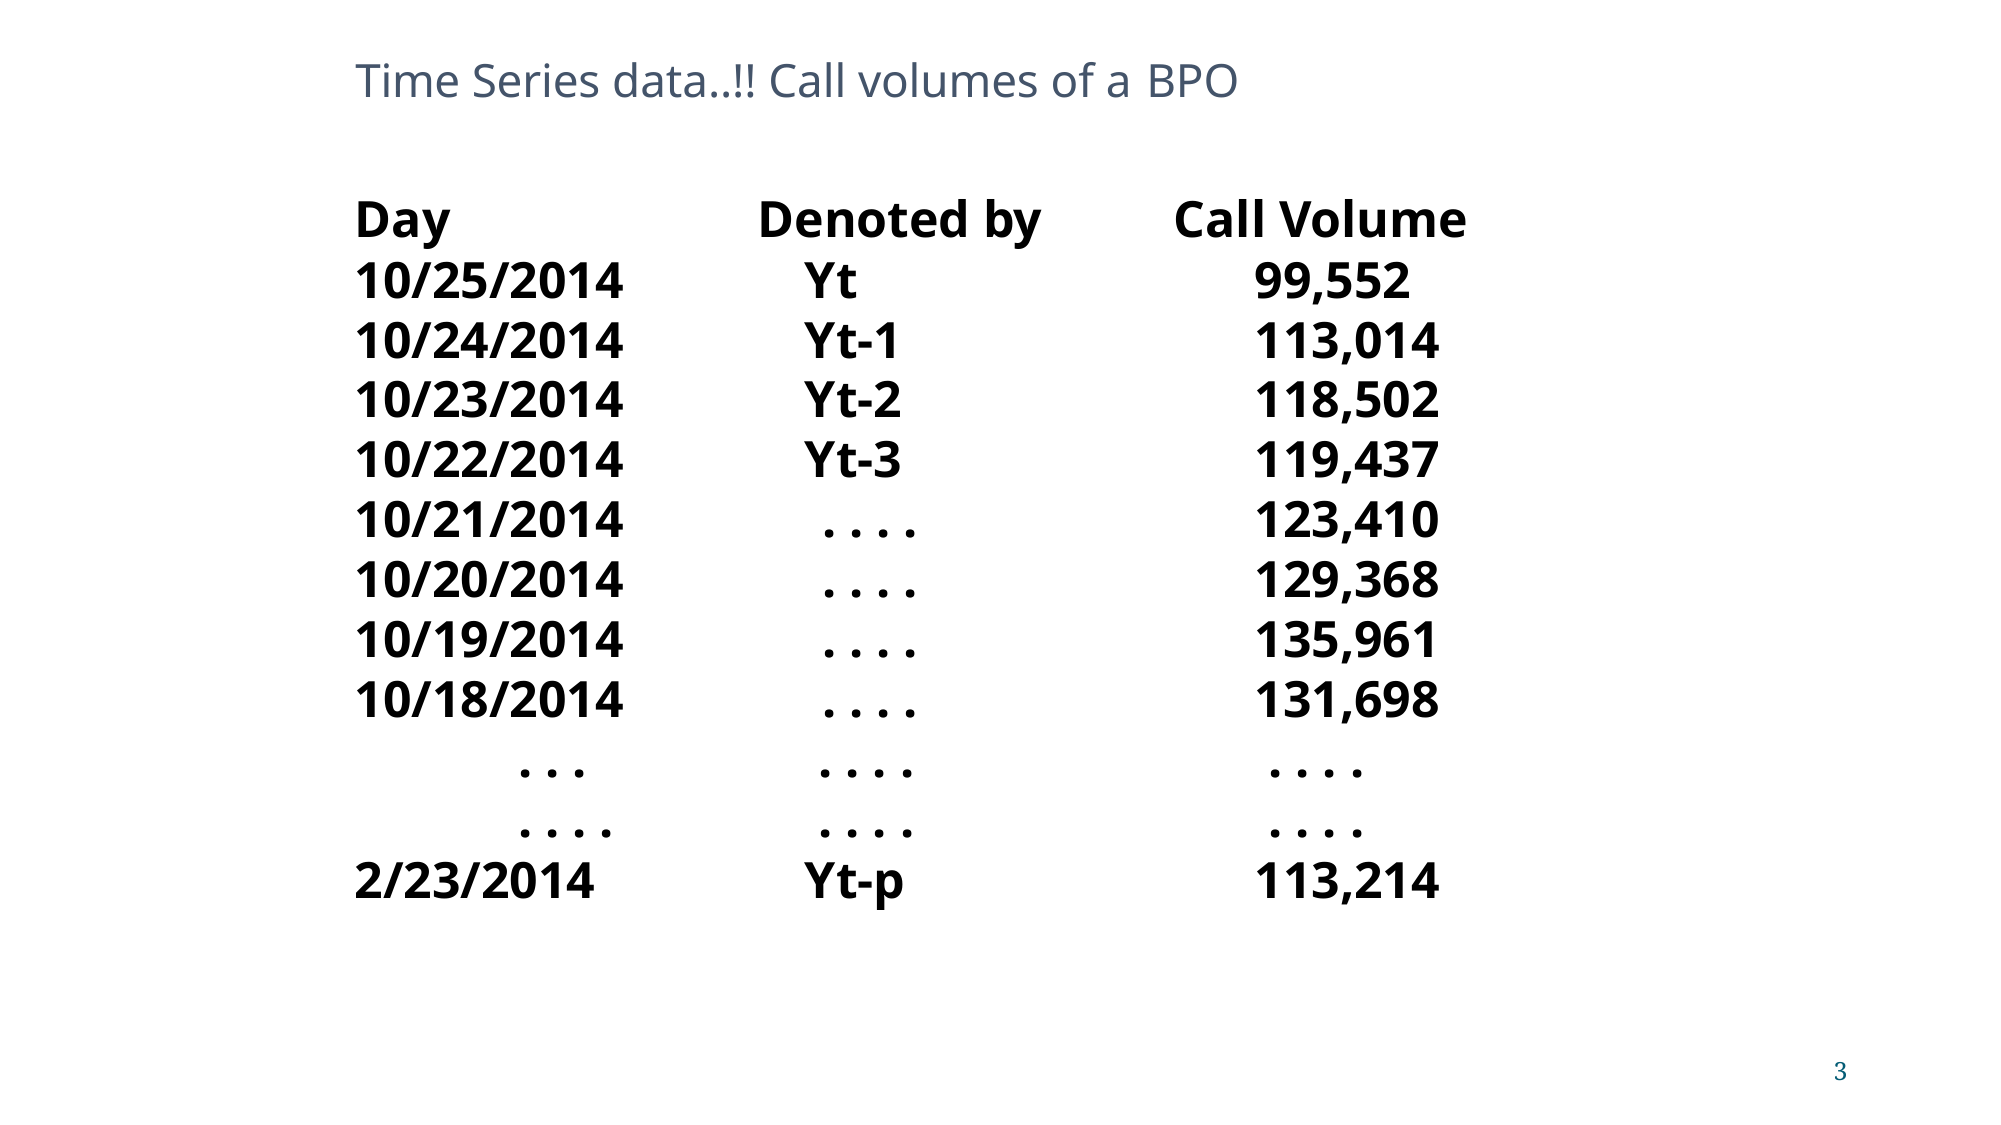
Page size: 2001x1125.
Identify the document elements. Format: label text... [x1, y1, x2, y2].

table_cell . . . . [733, 555, 1126, 615]
table_cell . . . . [1126, 795, 1511, 855]
table_cell 131,698 [1126, 675, 1511, 735]
table_cell . . . . [1126, 735, 1511, 795]
table_cell . . . . [733, 735, 1126, 795]
table_cell . . . . [350, 795, 733, 855]
table_cell . . . . [733, 615, 1126, 675]
table_cell 10/23/2014 [350, 375, 733, 435]
table_cell 2/23/2014 [350, 855, 733, 915]
table_cell 123,410 [1126, 495, 1511, 555]
table_cell 10/24/2014 [350, 315, 733, 375]
text_box Time Series data..!! Call volumes of a BPO [353, 50, 1280, 107]
table_cell 10/18/2014 [350, 675, 733, 735]
table_cell . . . . [733, 795, 1126, 855]
table_cell Yt [733, 255, 1126, 315]
table_header Day [350, 195, 733, 255]
table_cell 135,961 [1126, 615, 1511, 675]
slide_number 3 [1412, 1042, 1863, 1103]
table_cell 113,214 [1126, 855, 1511, 915]
table_cell 99,552 [1126, 255, 1511, 315]
table_cell Yt-2 [733, 375, 1126, 435]
table_cell 113,014 [1126, 315, 1511, 375]
table_cell 10/21/2014 [350, 495, 733, 555]
table_cell 119,437 [1126, 435, 1511, 495]
table_cell 10/22/2014 [350, 435, 733, 495]
table_cell . . . . [733, 675, 1126, 735]
table_cell . . . . [733, 495, 1126, 555]
table_cell Yt-1 [733, 315, 1126, 375]
table_cell . . . [350, 735, 733, 795]
table_cell 10/19/2014 [350, 615, 733, 675]
table_cell Yt-p [733, 855, 1126, 915]
table_cell 118,502 [1126, 375, 1511, 435]
table_cell 10/25/2014 [350, 255, 733, 315]
table_cell 10/20/2014 [350, 555, 733, 615]
table_header Denoted by [733, 195, 1126, 255]
table_cell Yt-3 [733, 435, 1126, 495]
table_header Call Volume [1126, 195, 1511, 255]
table_cell 129,368 [1126, 555, 1511, 615]
